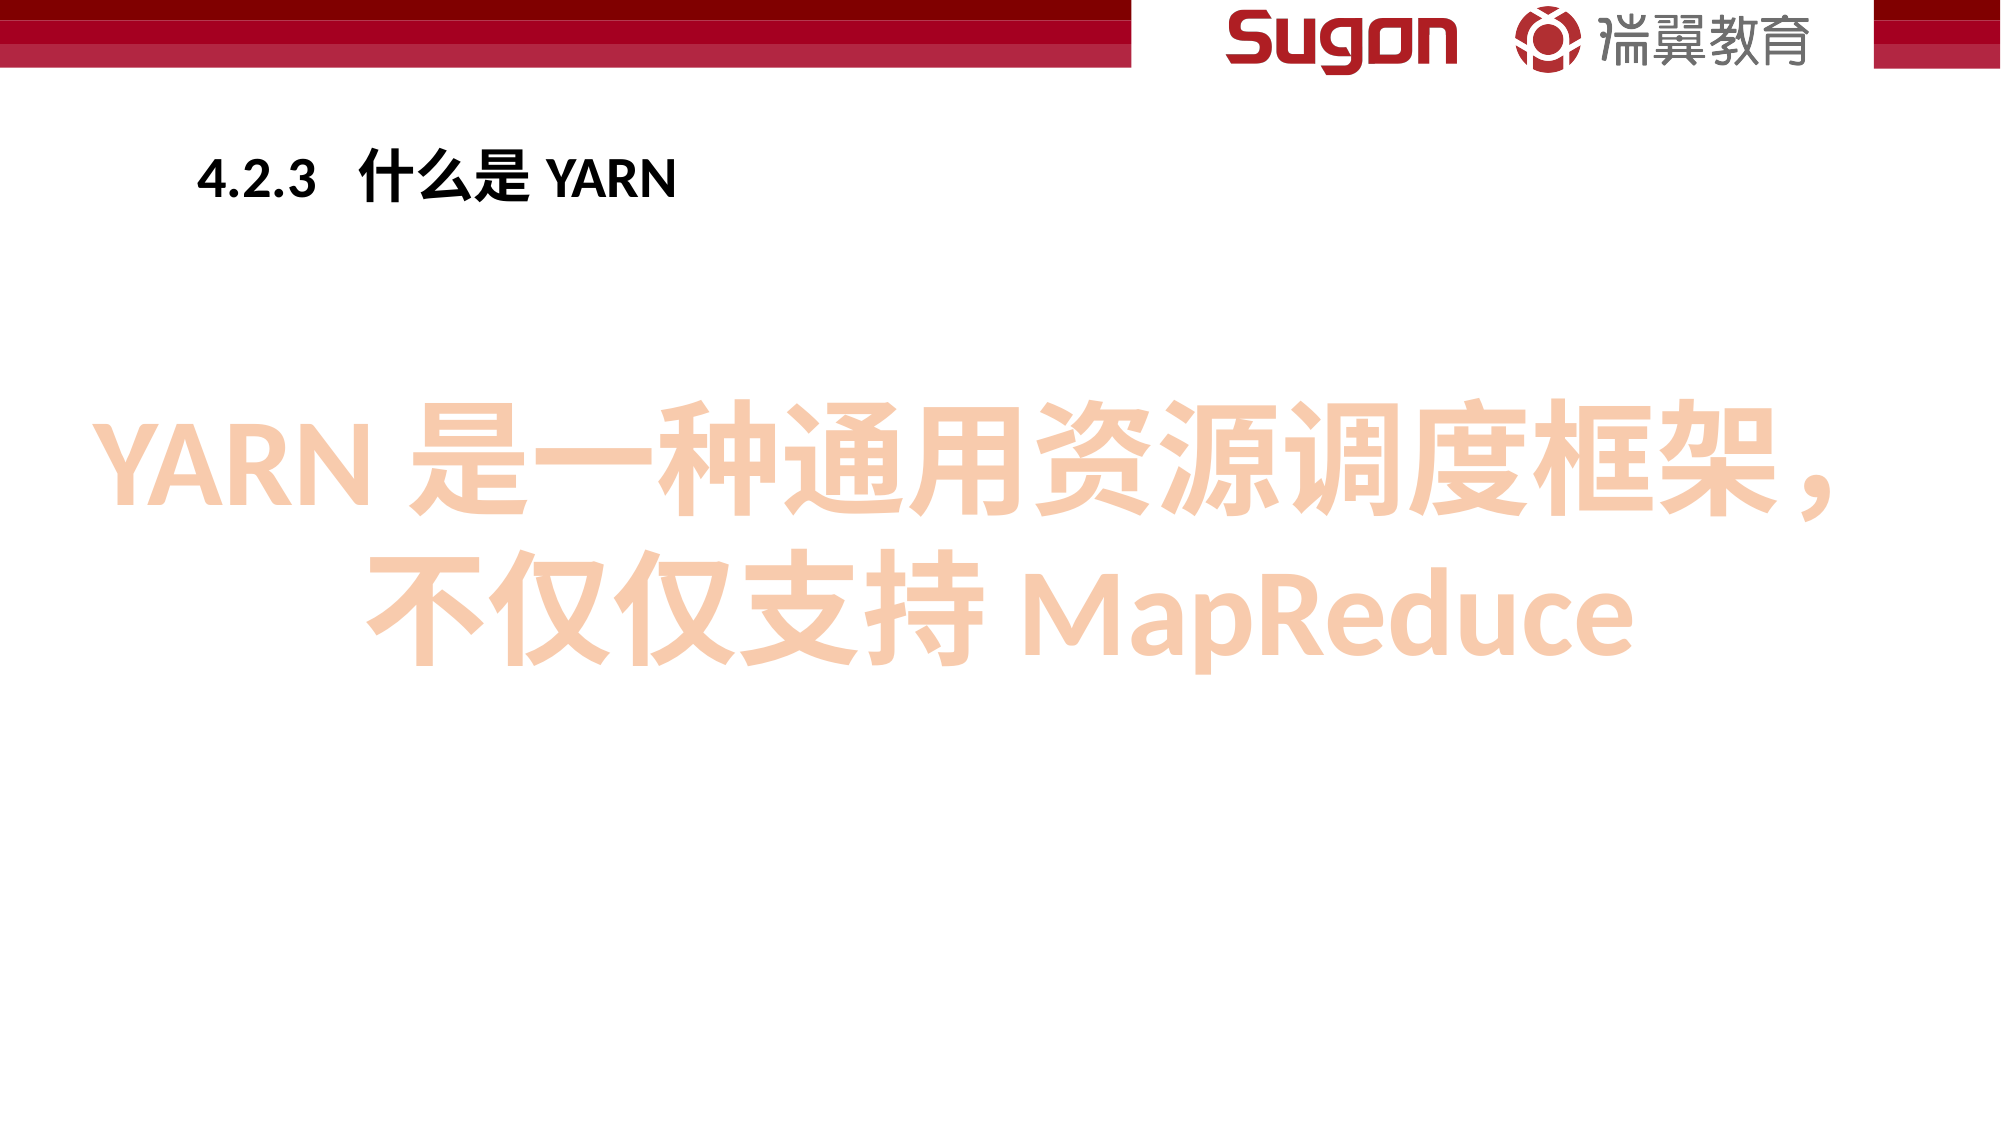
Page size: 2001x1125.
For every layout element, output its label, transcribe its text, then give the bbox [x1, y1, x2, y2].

picture [1515, 6, 1809, 73]
text_box YARN是一种通用资源调度框架， 不仅仅支持MapReduce [78, 373, 1921, 688]
text_box 4.2.3 什么是YARN [182, 131, 1222, 216]
picture [1194, 0, 1484, 102]
